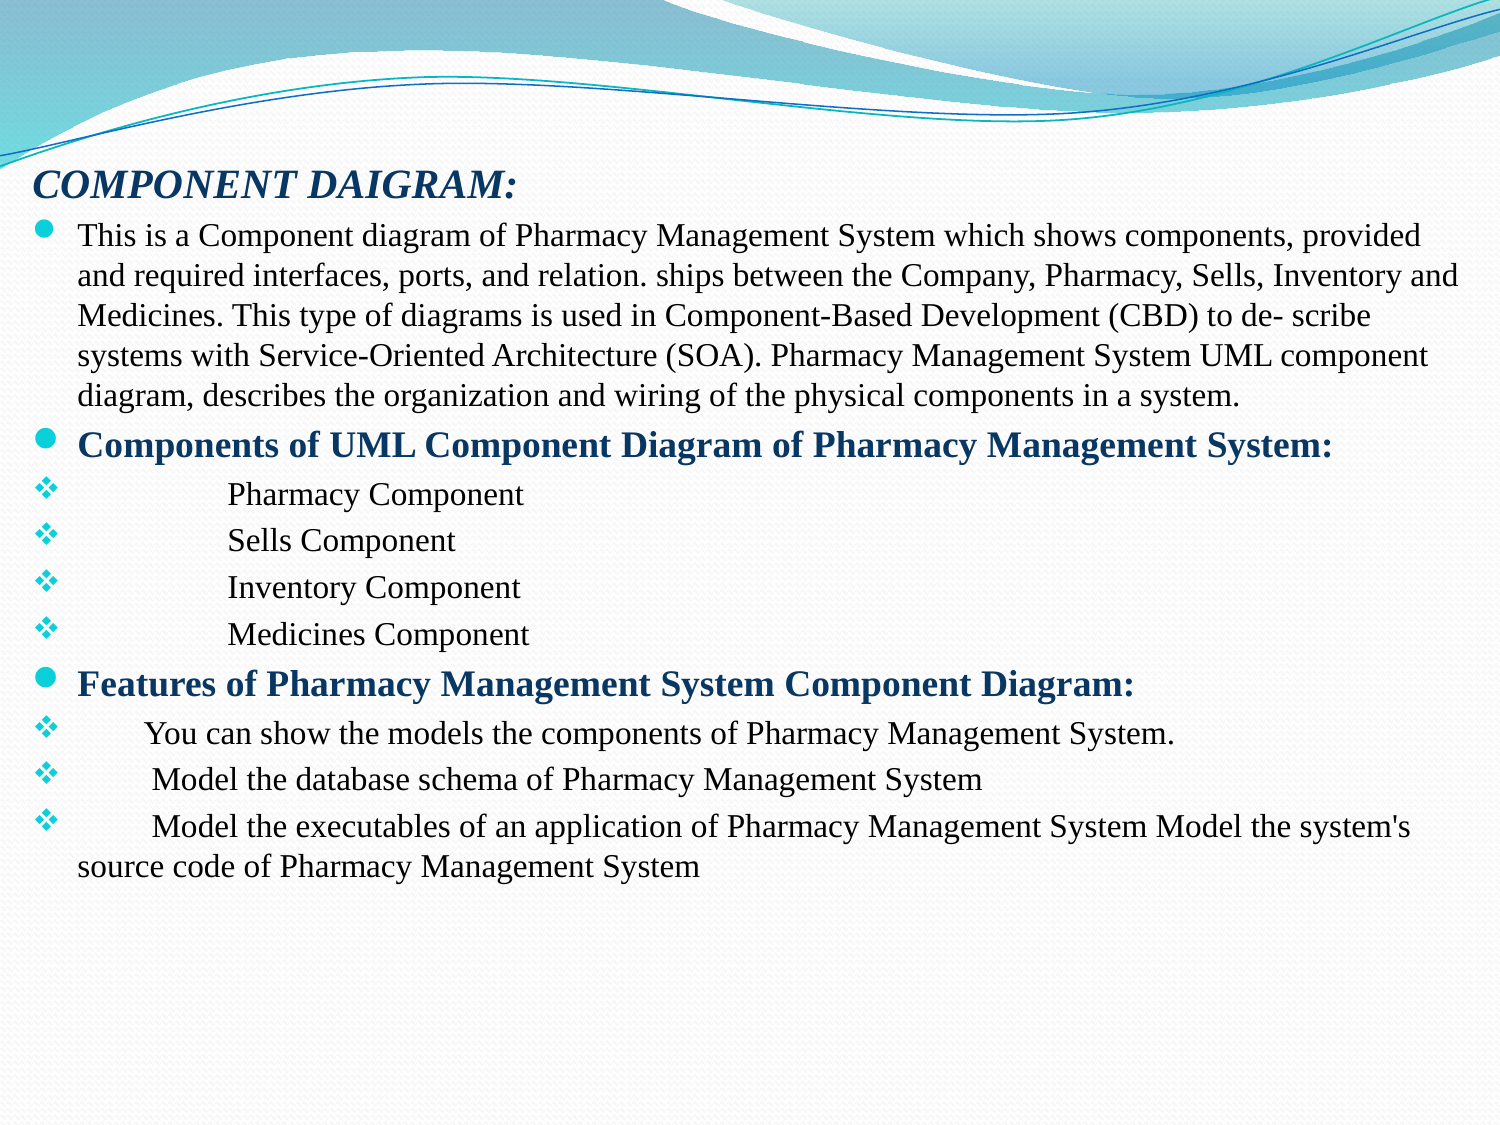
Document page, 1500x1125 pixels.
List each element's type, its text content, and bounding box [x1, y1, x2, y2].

list COMPONENT DAIGRAM: This is a Component diagram of Pharmacy Management System which shows components, provided and required interfaces, ports, and relation. ships between the Company, Pharmacy, Sells, Inventory and Medicines. This type of diagrams is used in Component-Based Development (CBD) to de- scribe systems with Service-Oriented Architecture (SOA). Pharmacy Management System UML component diagram, describes the organization and wiring of the physical components in a system. Components of UML Component Diagram of Pharmacy Management System: Pharmacy Component Sells Component Inventory Component Medicines Component Features of Pharmacy Management System Component Diagram: You can show the models the components of Pharmacy Management System. Model the database schema of Pharmacy Management System Model the executables of an application of Pharmacy Management System Model the system's source code of Pharmacy Management System [17, 149, 1483, 1094]
